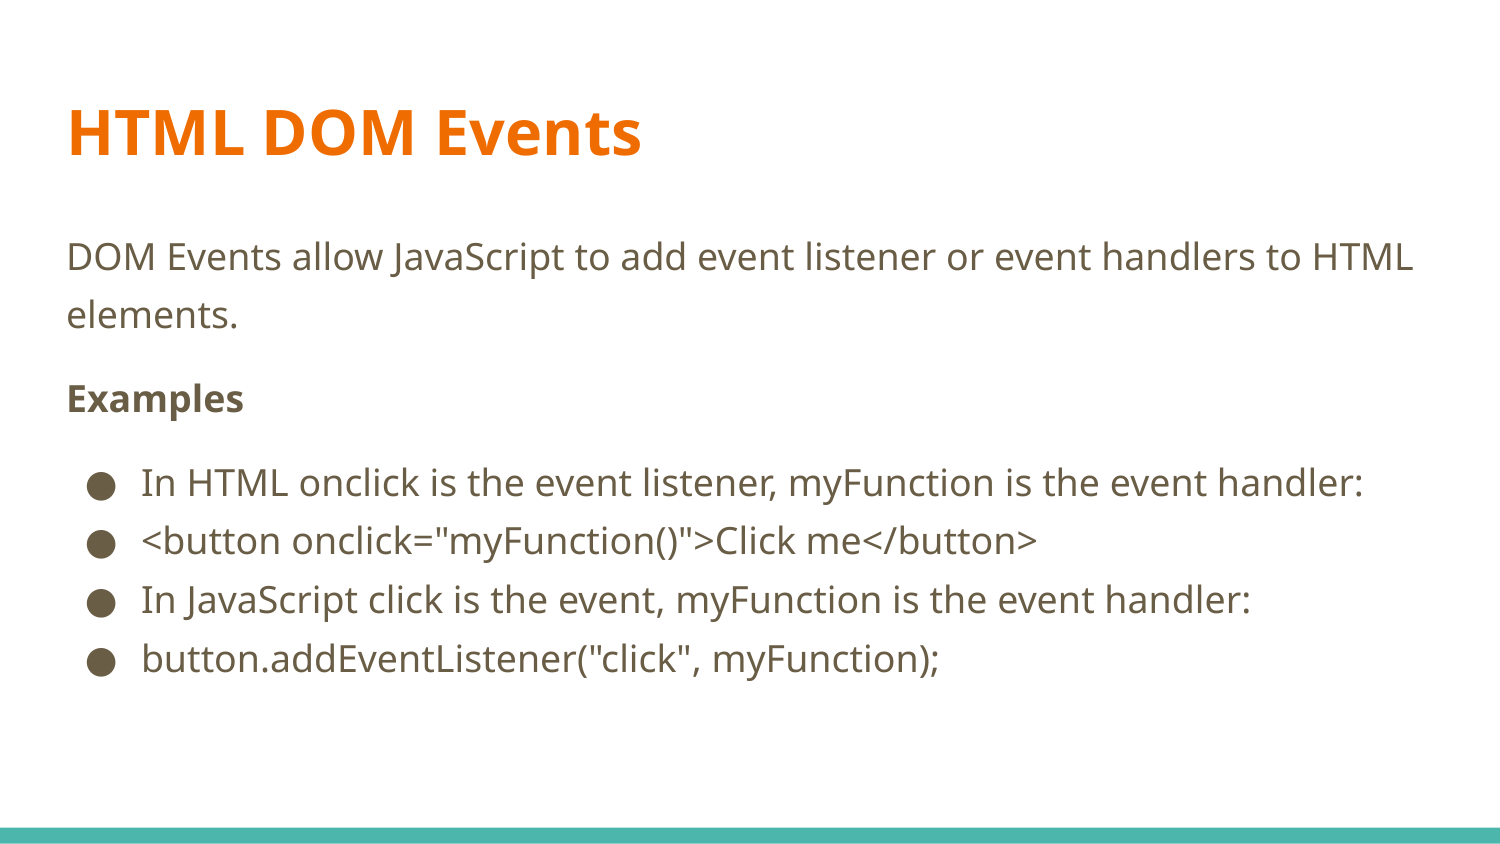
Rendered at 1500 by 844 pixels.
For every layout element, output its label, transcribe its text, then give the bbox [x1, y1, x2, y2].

title HTML DOM Events [51, 72, 1449, 189]
list DOM Events allow JavaScript to add event listener or event handlers to HTML elements. Examples In HTML onclick is the event listener, myFunction is the event handler: <button onclick="myFunction()">Click me</button> In JavaScript click is the event, myFunction is the event handler: button.addEventListener("click", myFunction); [51, 207, 1449, 750]
